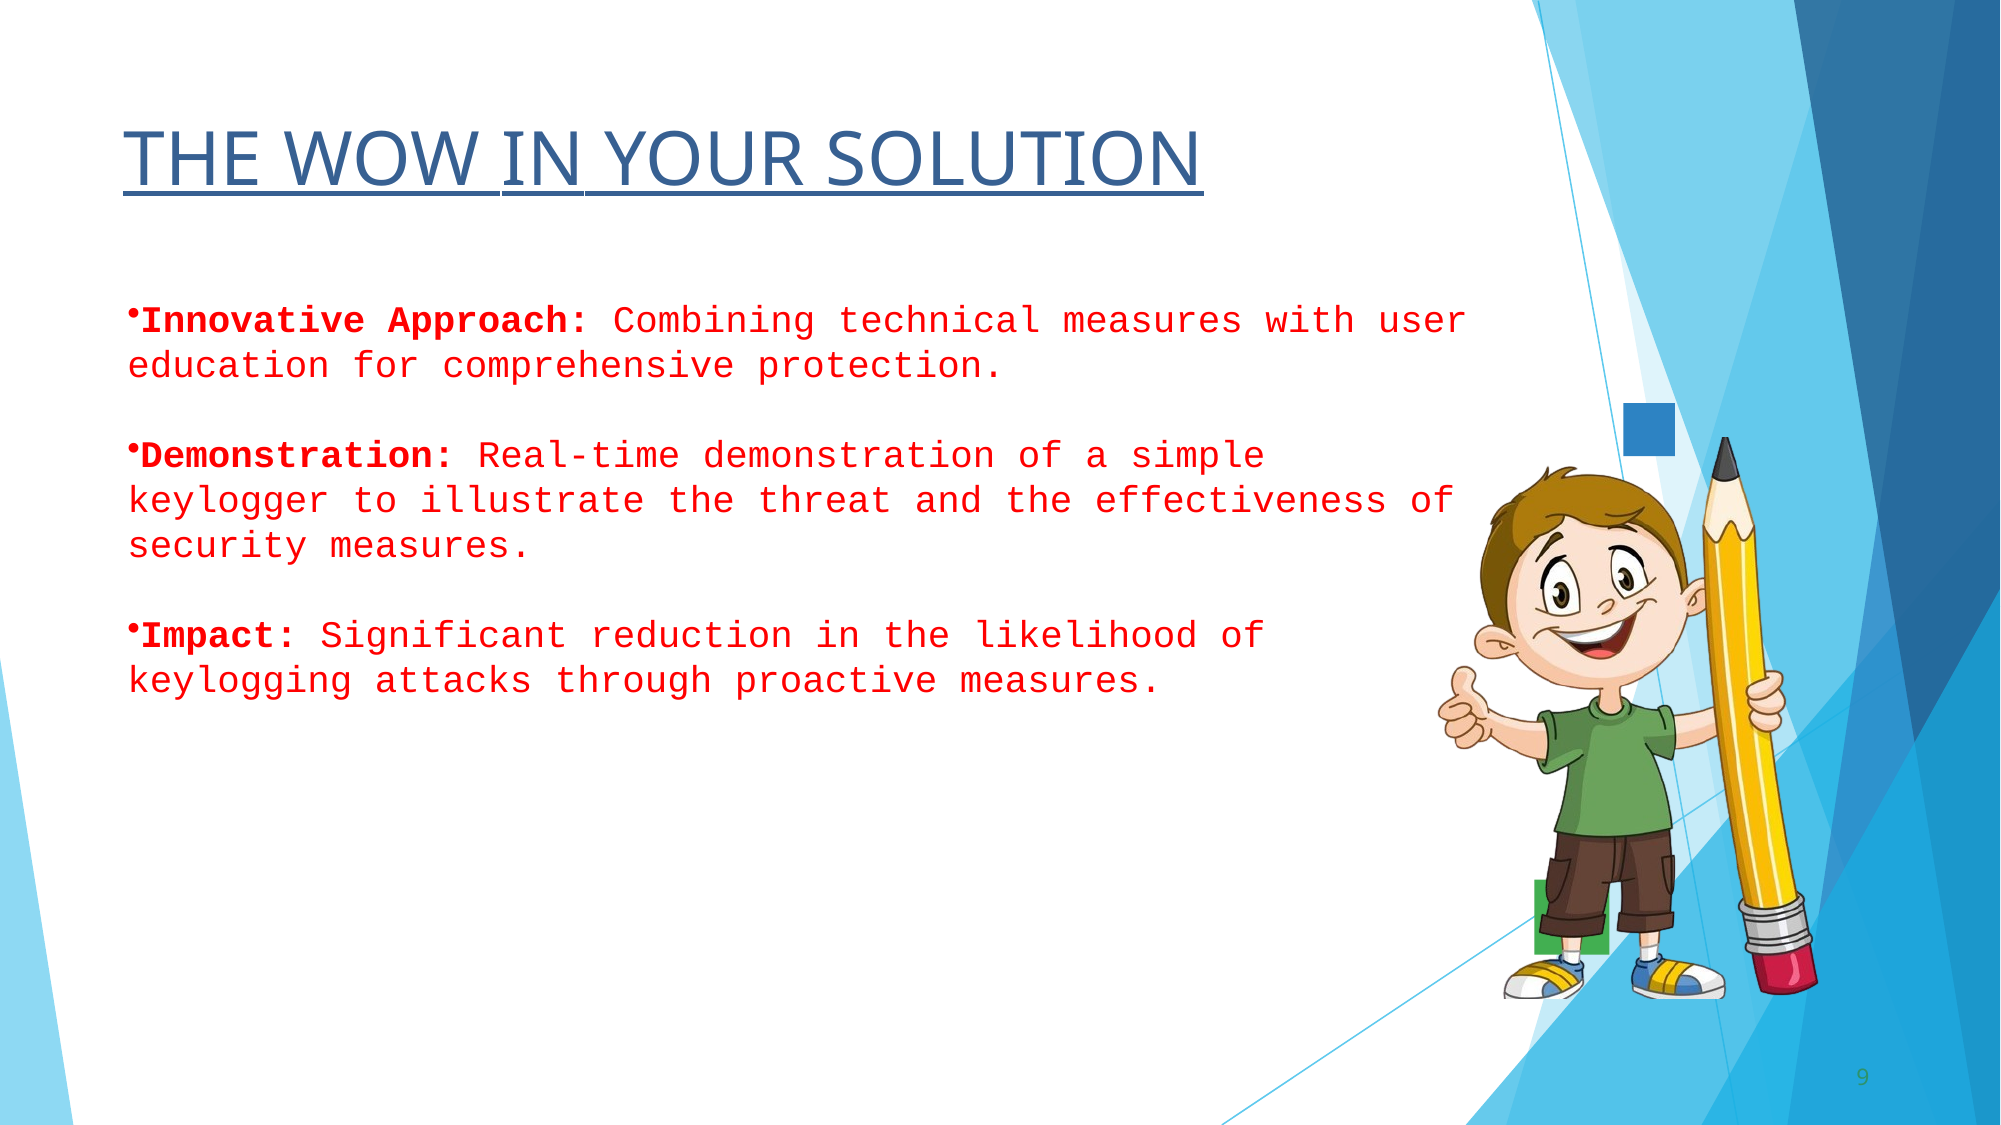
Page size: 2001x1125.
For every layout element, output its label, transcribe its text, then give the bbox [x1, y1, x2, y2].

text_box [1623, 403, 1675, 435]
picture [1424, 437, 1830, 999]
text_box 9 [1849, 1061, 1888, 1095]
title THE WOW IN YOUR SOLUTION [121, 107, 1359, 287]
text_box Innovative Approach: Combining technical measures with user education for comprehensive protection. Demonstration: Real-time demonstration of a simple keylogger to illustrate the threat and the effectiveness of security measures. Impact: Significant reduction in the likelihood of keylogging attacks through proactive measures. [112, 287, 1486, 843]
